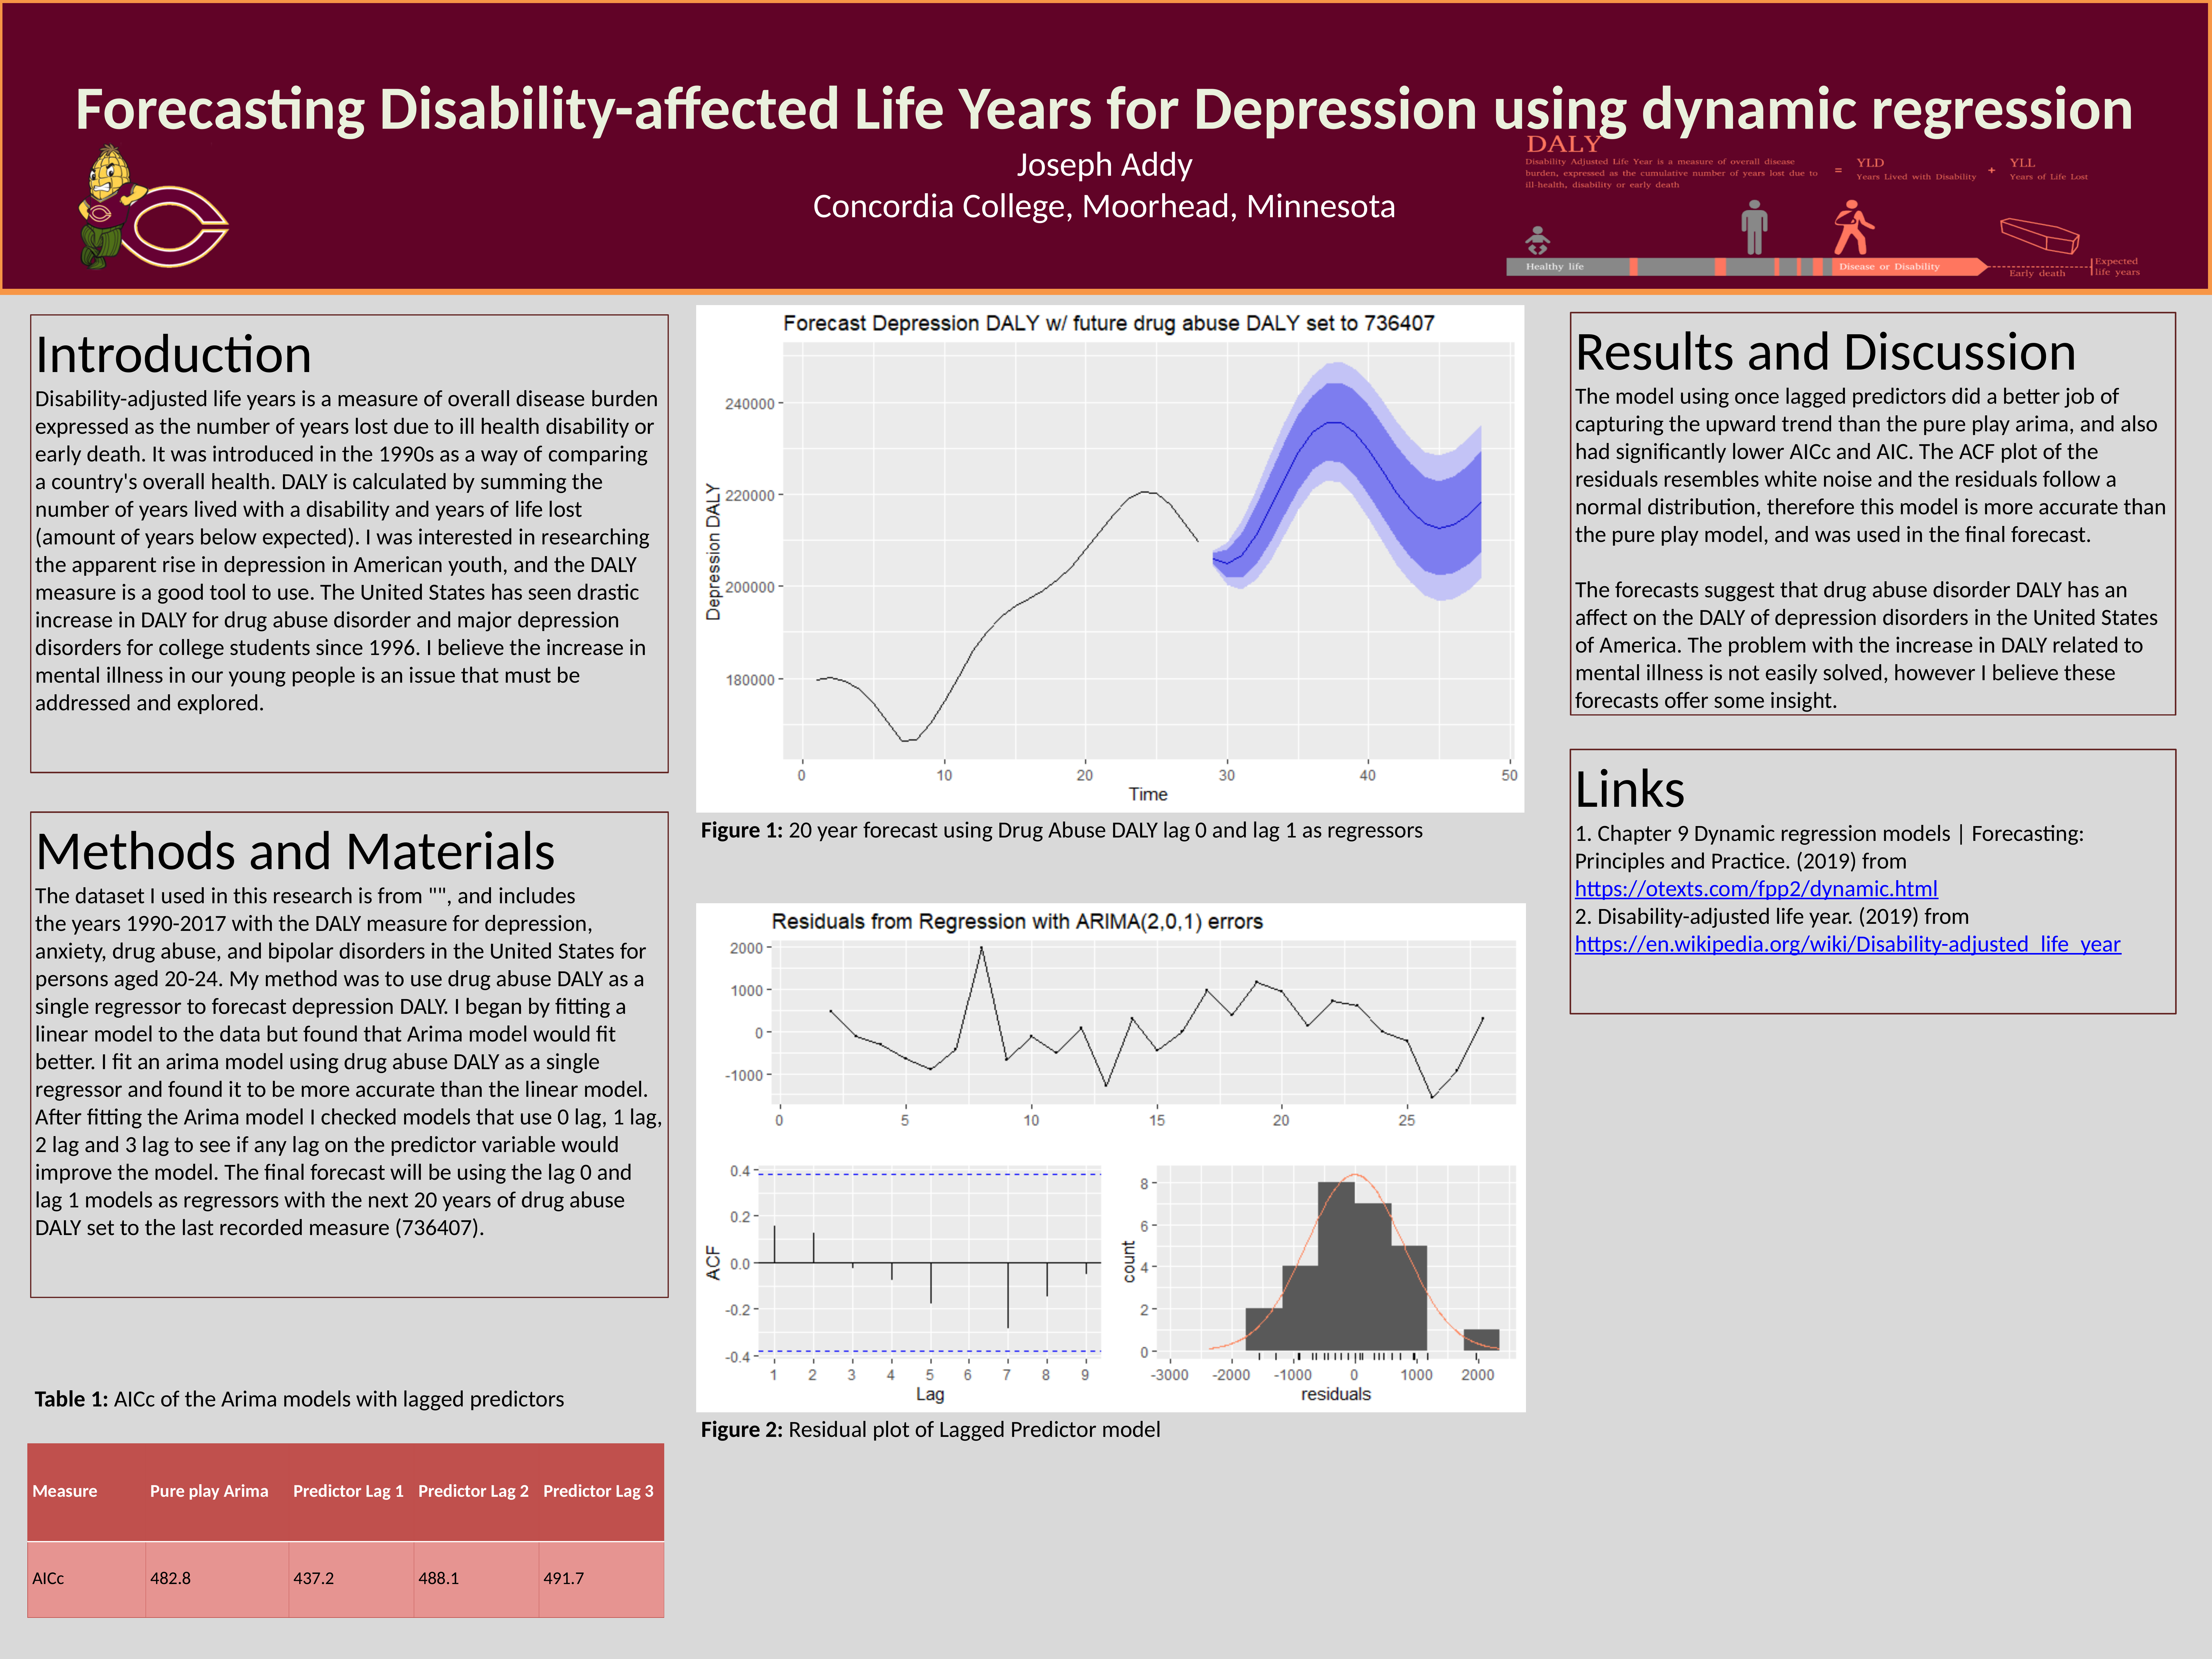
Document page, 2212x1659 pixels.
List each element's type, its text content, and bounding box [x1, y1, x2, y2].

text_box Links 1. Chapter 9 Dynamic regression models | Forecasting: Principles and Practice. (2019) from https://otexts.com/fpp2/dynamic.html 2. Disability-adjusted life year. (2019) from https://en.wikipedia.org/wiki/Disability-adjusted_life_year [1570, 749, 2176, 1014]
table_header Predictor Lag 2 [414, 1444, 539, 1541]
picture [1502, 121, 2147, 291]
table_header Predictor Lag 3 [539, 1444, 664, 1541]
text_box Figure 2: Residual plot of Lagged Predictor model [697, 1412, 1544, 1472]
picture [78, 143, 230, 271]
table_cell 488.1 [414, 1542, 539, 1617]
title Forecasting Disability-affected Life Years for Depression using dynamic regression Joseph Addy Concordia College, Moorhead, Minnesota [0, 0, 2211, 292]
table_cell AICc [28, 1542, 146, 1617]
table_header Measure [28, 1444, 146, 1541]
text_box Figure 1: 20 year forecast using Drug Abuse DALY lag 0 and lag 1 as regressors [697, 812, 1544, 872]
table_header Pure play Arima [146, 1444, 289, 1541]
text_box Table 1: AICc of the Arima models with lagged predictors [30, 1381, 668, 1441]
table_header Predictor Lag 1 [289, 1444, 414, 1541]
picture [696, 305, 1525, 813]
table_cell 482.8 [146, 1542, 289, 1617]
text_box Introduction Disability-adjusted life years is a measure of overall disease burden expressed as the number of years lost due to ill health disability or early death. It was introduced in the 1990s as a way of comparing a country's overall health. DALY is calculated by summing the number of years lived with a disability and years of life lost (amount of years below expected). I was interested in researching the apparent rise in depression in American youth, and the DALY measure is a good tool to use. The United States has seen drastic increase in DALY for drug abuse disorder and major depression disorders for college students since 1996. I believe the increase in mental illness in our young people is an issue that must be addressed and explored. [30, 315, 668, 773]
table_cell 491.7 [539, 1542, 664, 1617]
table_cell 437.2 [289, 1542, 414, 1617]
text_box Results and Discussion The model using once lagged predictors did a better job of capturing the upward trend than the pure play arima, and also had significantly lower AICc and AIC. The ACF plot of the residuals resembles white noise and the residuals follow a normal distribution, therefore this model is more accurate than the pure play model, and was used in the final forecast. The forecasts suggest that drug abuse disorder DALY has an affect on the DALY of depression disorders in the United States of America. The problem with the increase in DALY related to mental illness is not easily solved, however I believe these forecasts offer some insight. [1571, 312, 2176, 715]
picture [696, 903, 1526, 1412]
text_box Methods and Materials The dataset I used in this research is from "", and includes the years 1990-2017 with the DALY measure for depression, anxiety, drug abuse, and bipolar disorders in the United States for persons aged 20-24. My method was to use drug abuse DALY as a single regressor to forecast depression DALY. I began by fitting a linear model to the data but found that Arima model would fit better. I fit an arima model using drug abuse DALY as a single regressor and found it to be more accurate than the linear model. After fitting the Arima model I checked models that use 0 lag, 1 lag, 2 lag and 3 lag to see if any lag on the predictor variable would improve the model. The final forecast will be using the lag 0 and lag 1 models as regressors with the next 20 years of drug abuse DALY set to the last recorded measure (736407). [30, 812, 668, 1298]
